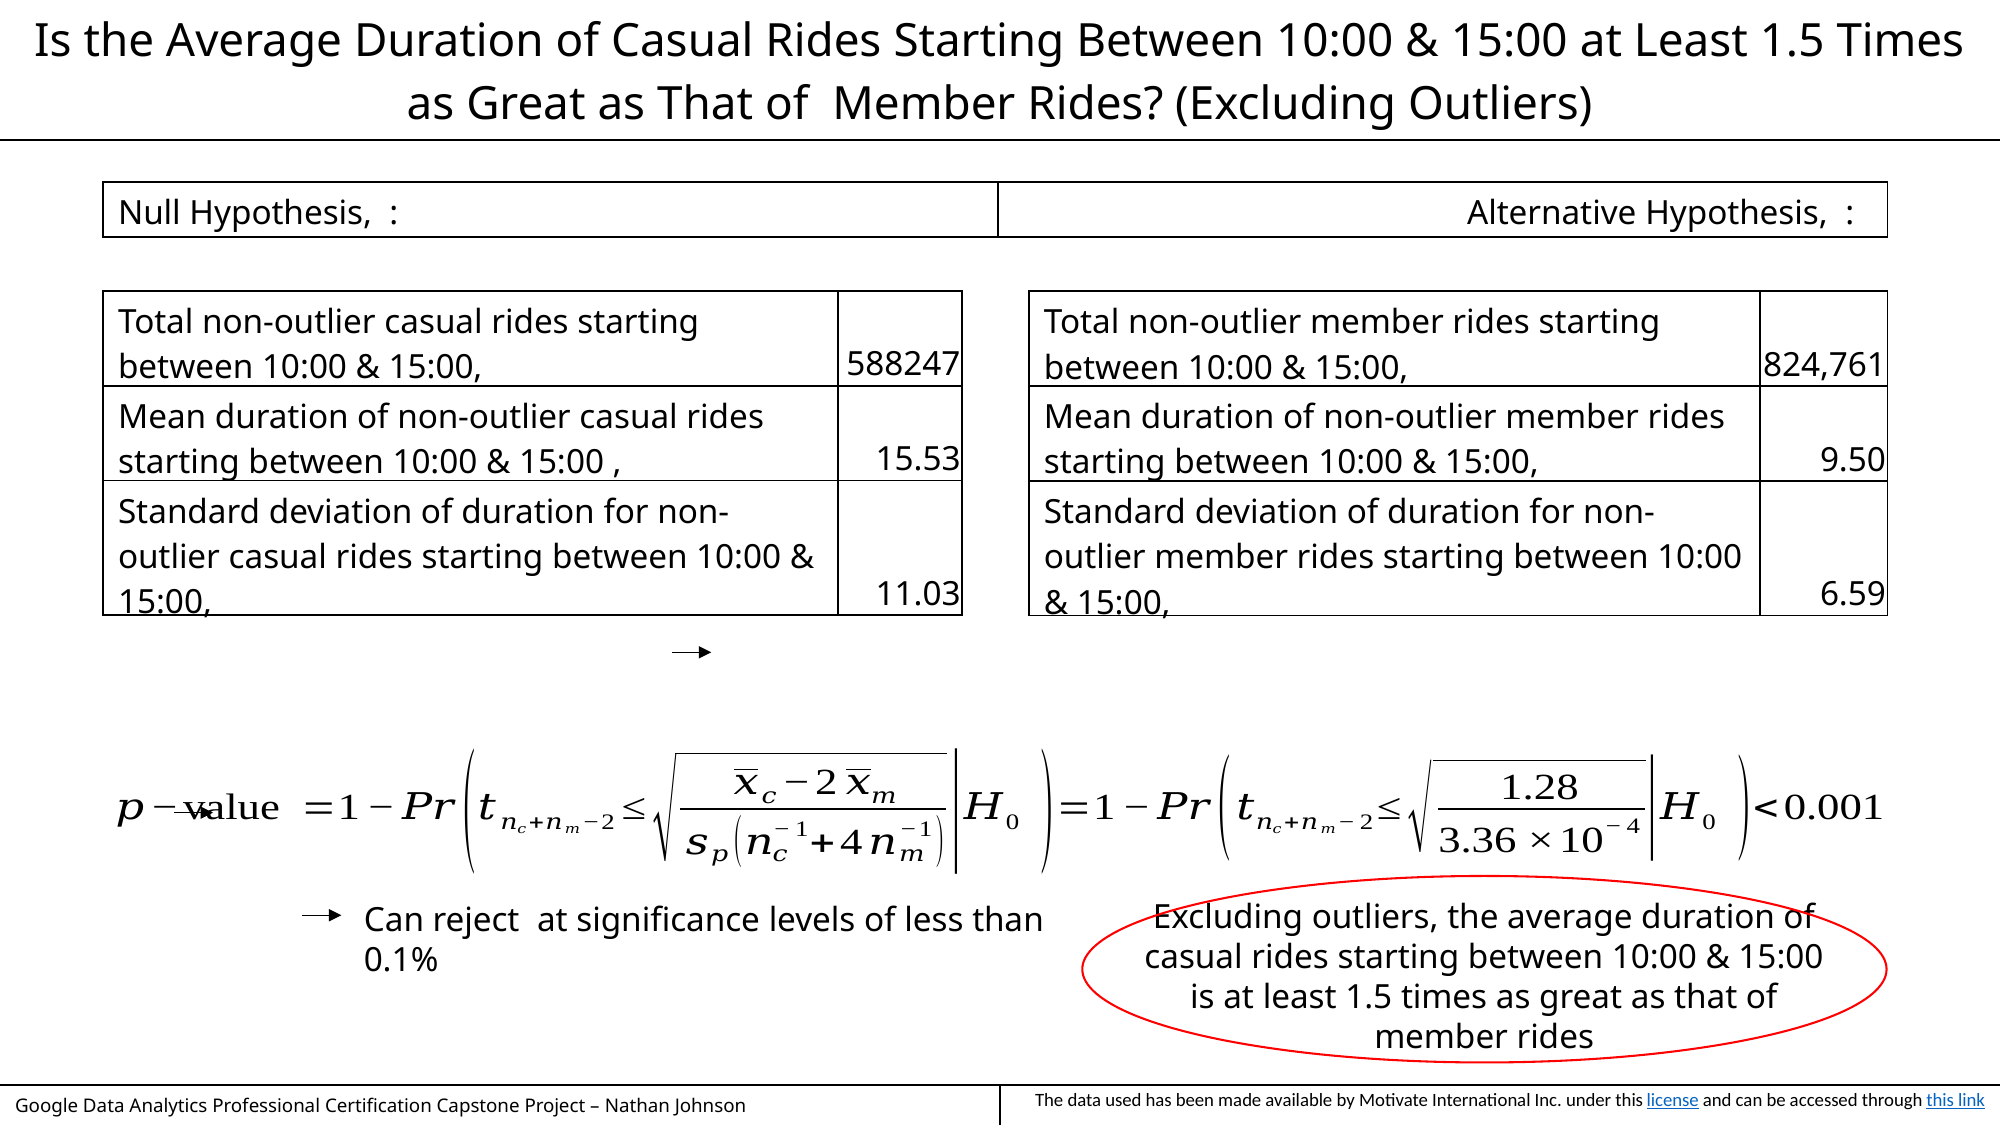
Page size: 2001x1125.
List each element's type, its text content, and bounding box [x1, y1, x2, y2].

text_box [1082, 875, 1887, 1063]
table_header The data used has been made available by Motivate International Inc. under this license and can be accessed through this link [1001, 1086, 2000, 1125]
table_header Google Data Analytics Professional Certification Capstone Project – Nathan Johnson [0, 1086, 999, 1125]
table_header Is the Average Duration of Casual Rides Starting Between 10:00 & 15:00 at Least 1.5 Times as Great as That of Member Rides? (Excluding Outliers) [0, 0, 2000, 139]
